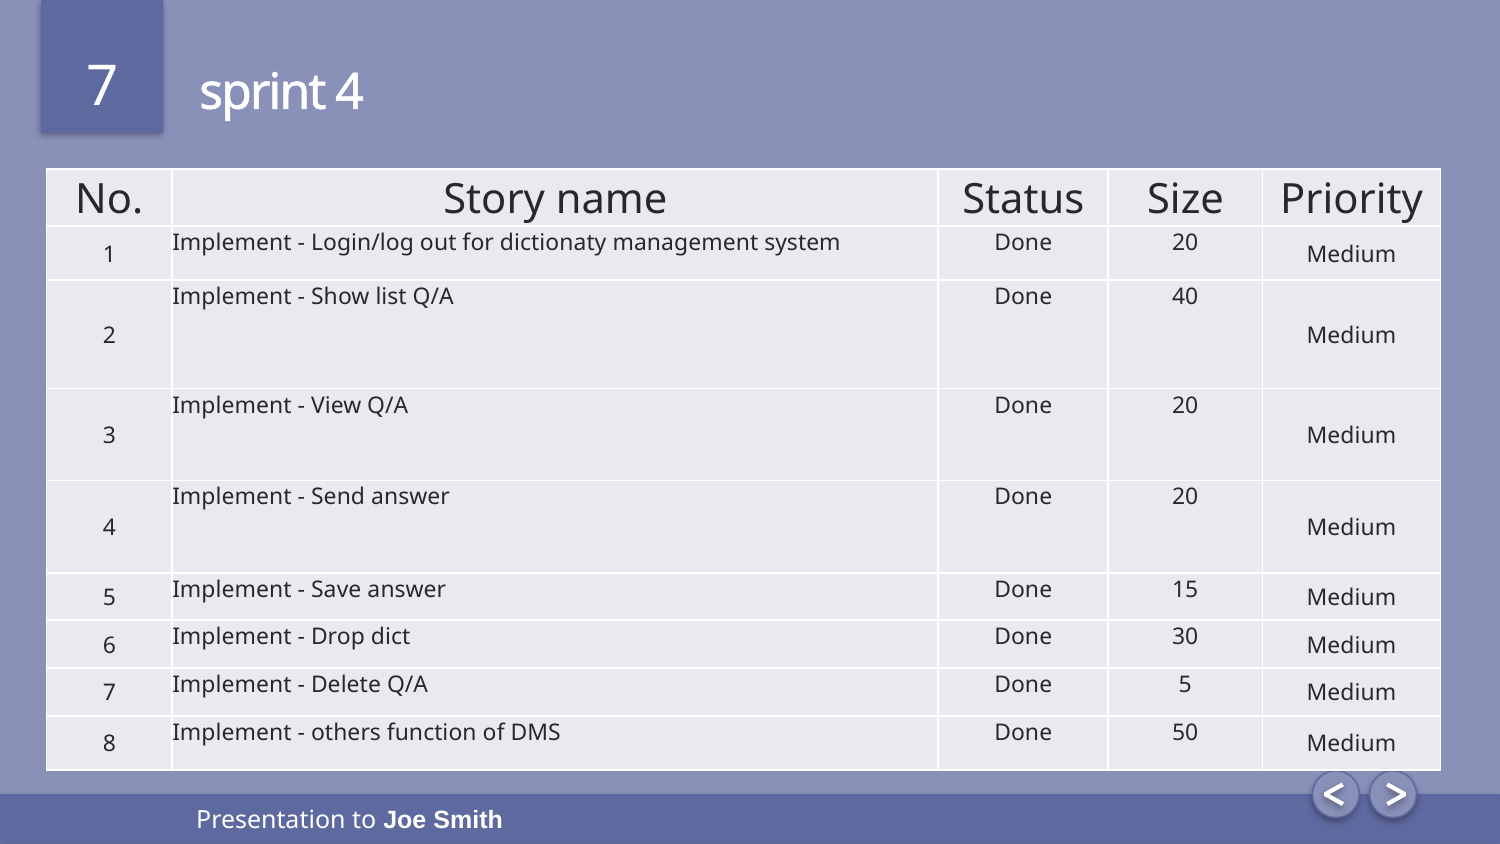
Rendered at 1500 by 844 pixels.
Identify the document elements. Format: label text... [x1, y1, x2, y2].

table_cell 20 [1109, 227, 1262, 279]
title sprint 4 [199, 0, 1418, 120]
table_cell Medium [1263, 389, 1440, 480]
table_cell Implement - Save answer [173, 574, 937, 619]
table_cell Implement - Show list Q/A [173, 281, 937, 388]
table_cell 1 [47, 227, 171, 279]
table_header Status [939, 170, 1107, 225]
table_cell 3 [47, 389, 171, 480]
table_cell Implement - View Q/A [173, 389, 937, 480]
table_cell Medium [1263, 227, 1440, 279]
table_cell 6 [47, 621, 171, 667]
table_cell 40 [1109, 281, 1262, 388]
table_cell Implement - Delete Q/A [173, 669, 937, 715]
table_cell Done [939, 621, 1107, 667]
table_cell Medium [1263, 621, 1440, 667]
table_cell Implement - Send answer [173, 481, 937, 572]
table_cell 7 [47, 669, 171, 715]
table_cell Medium [1263, 281, 1440, 388]
table_cell Medium [1263, 481, 1440, 572]
table_cell 5 [47, 574, 171, 619]
table_cell 30 [1109, 621, 1262, 667]
table_cell Done [939, 281, 1107, 388]
table_cell Medium [1263, 717, 1440, 769]
table_cell Done [939, 717, 1107, 769]
table_cell 15 [1109, 574, 1262, 619]
table_cell 5 [1109, 669, 1262, 715]
table_cell 20 [1109, 481, 1262, 572]
table_cell Medium [1263, 574, 1440, 619]
table_cell 4 [47, 481, 171, 572]
table_cell 8 [47, 717, 171, 769]
table_cell 2 [47, 281, 171, 388]
table_cell Done [939, 481, 1107, 572]
table_header Priority [1263, 170, 1440, 225]
table_cell Implement - others function of DMS [173, 717, 937, 769]
table_cell Done [939, 389, 1107, 480]
table_cell 50 [1109, 717, 1262, 769]
table_cell Done [939, 574, 1107, 619]
table_cell 20 [1109, 389, 1262, 480]
table_header Size [1109, 170, 1262, 225]
table_cell Medium [1263, 669, 1440, 715]
table_header Story name [173, 170, 937, 225]
table_cell Implement - Login/log out for dictionaty management system [173, 227, 937, 279]
table_cell Implement - Drop dict [173, 621, 937, 667]
table_cell Done [939, 669, 1107, 715]
table_cell Done [939, 227, 1107, 279]
table_header No. [47, 170, 171, 225]
